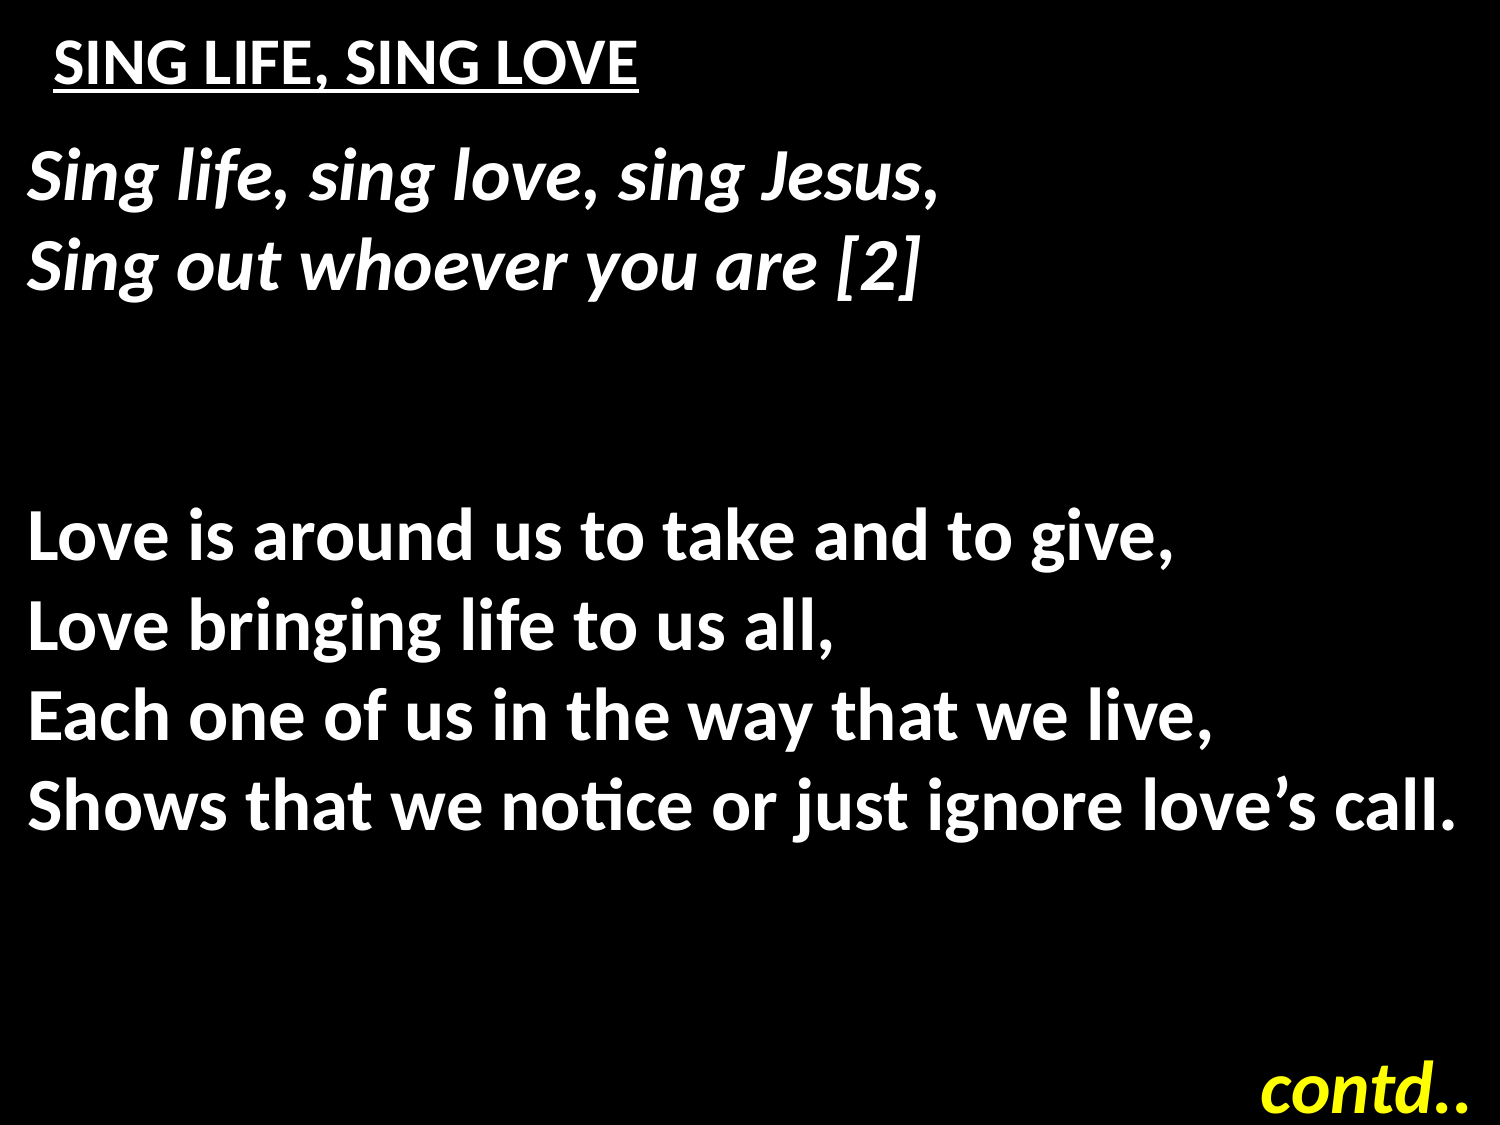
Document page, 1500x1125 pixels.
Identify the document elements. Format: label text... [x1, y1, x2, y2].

text_box contd.. [1245, 1042, 1500, 1125]
list Sing life, sing love, sing Jesus, Sing out whoever you are [2] Love is around us to take and to give, Love bringing life to us all, Each one of us in the way that we live, Shows that we notice or just ignore love’s call. [8, 125, 1489, 1116]
title SING LIFE, SING LOVE [10, 0, 1490, 117]
